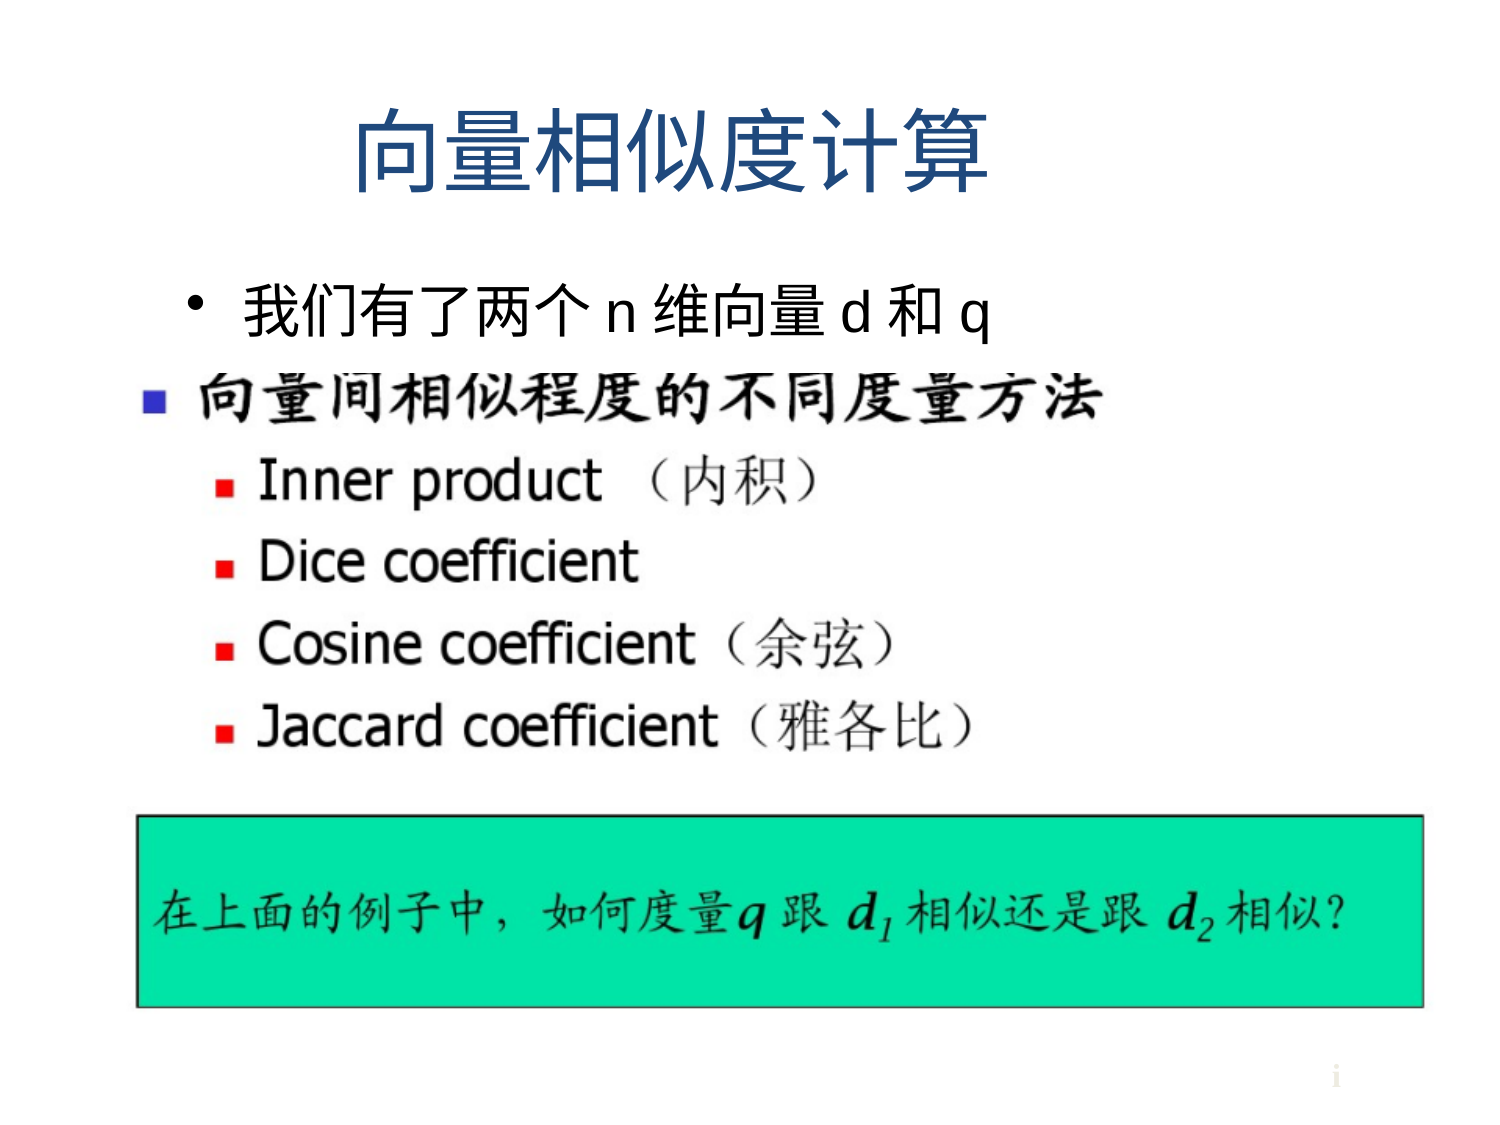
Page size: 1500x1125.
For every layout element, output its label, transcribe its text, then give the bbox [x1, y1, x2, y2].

text_box i [1317, 1046, 1357, 1102]
text_box 向量相似度计算 [64, 90, 1300, 208]
text_box 我们有了两个n维向量d和q [171, 267, 1388, 371]
picture [100, 373, 1459, 1021]
